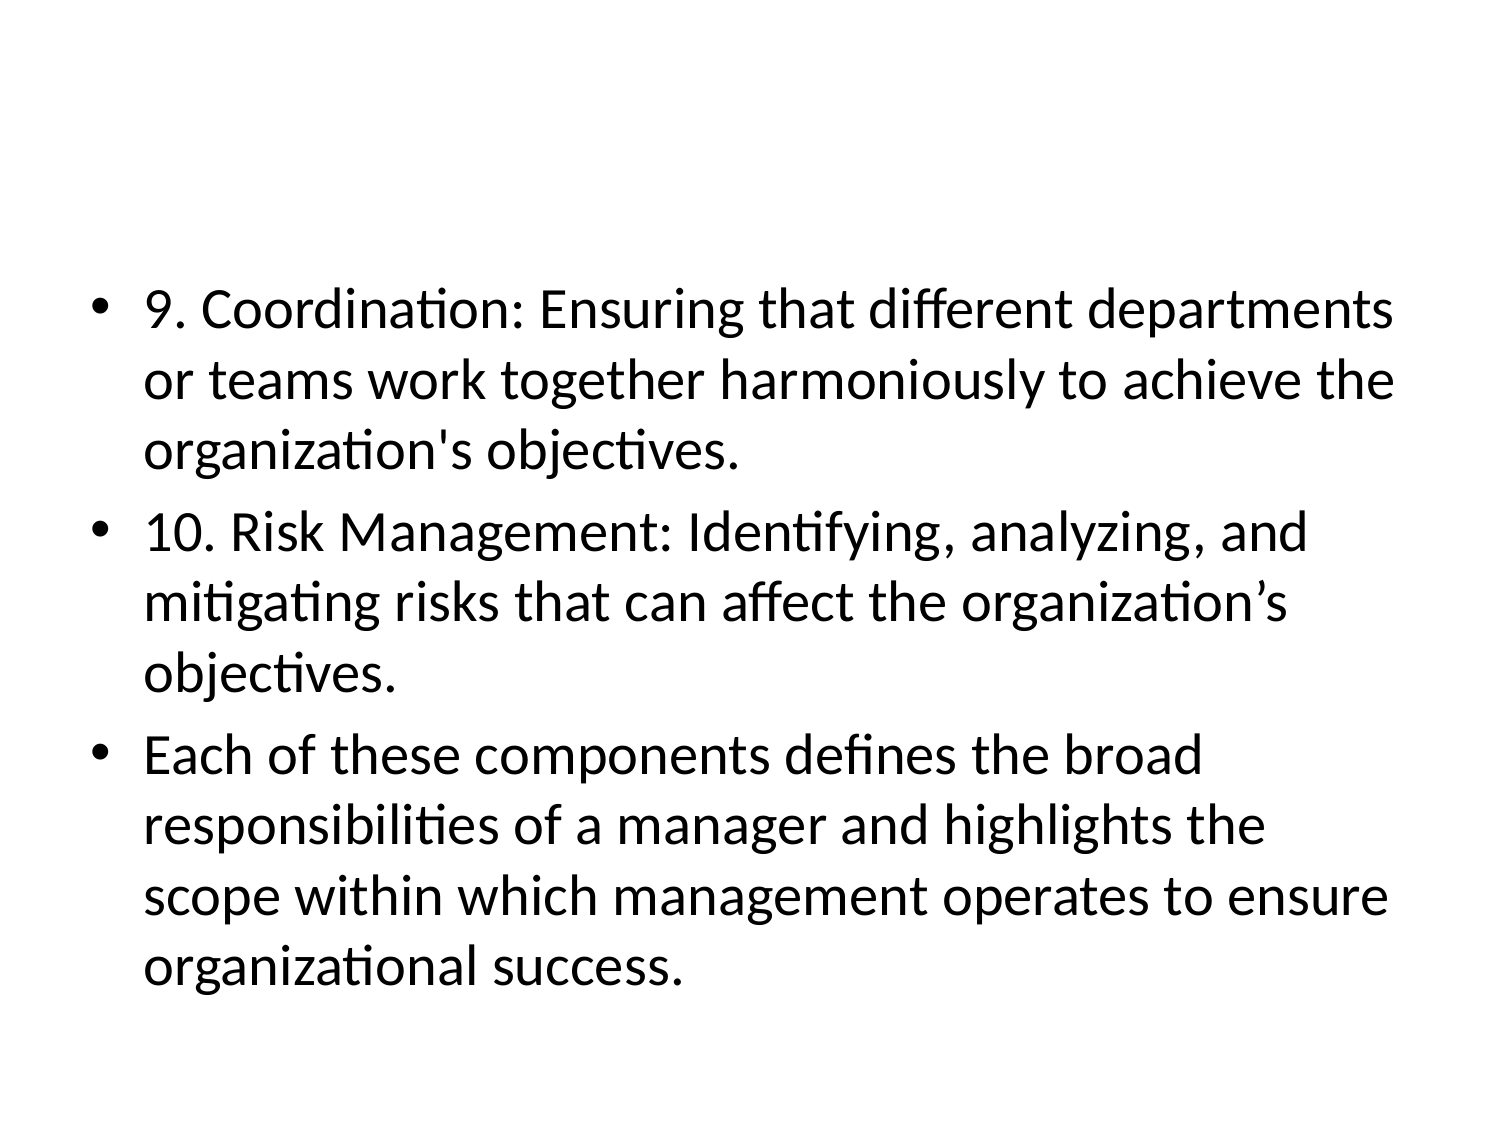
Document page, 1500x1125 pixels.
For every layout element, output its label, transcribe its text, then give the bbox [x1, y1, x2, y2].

list 9. Coordination: Ensuring that different departments or teams work together harmoniously to achieve the organization's objectives. 10. Risk Management: Identifying, analyzing, and mitigating risks that can affect the organization’s objectives. Each of these components defines the broad responsibilities of a manager and highlights the scope within which management operates to ensure organizational success. [75, 262, 1425, 1005]
